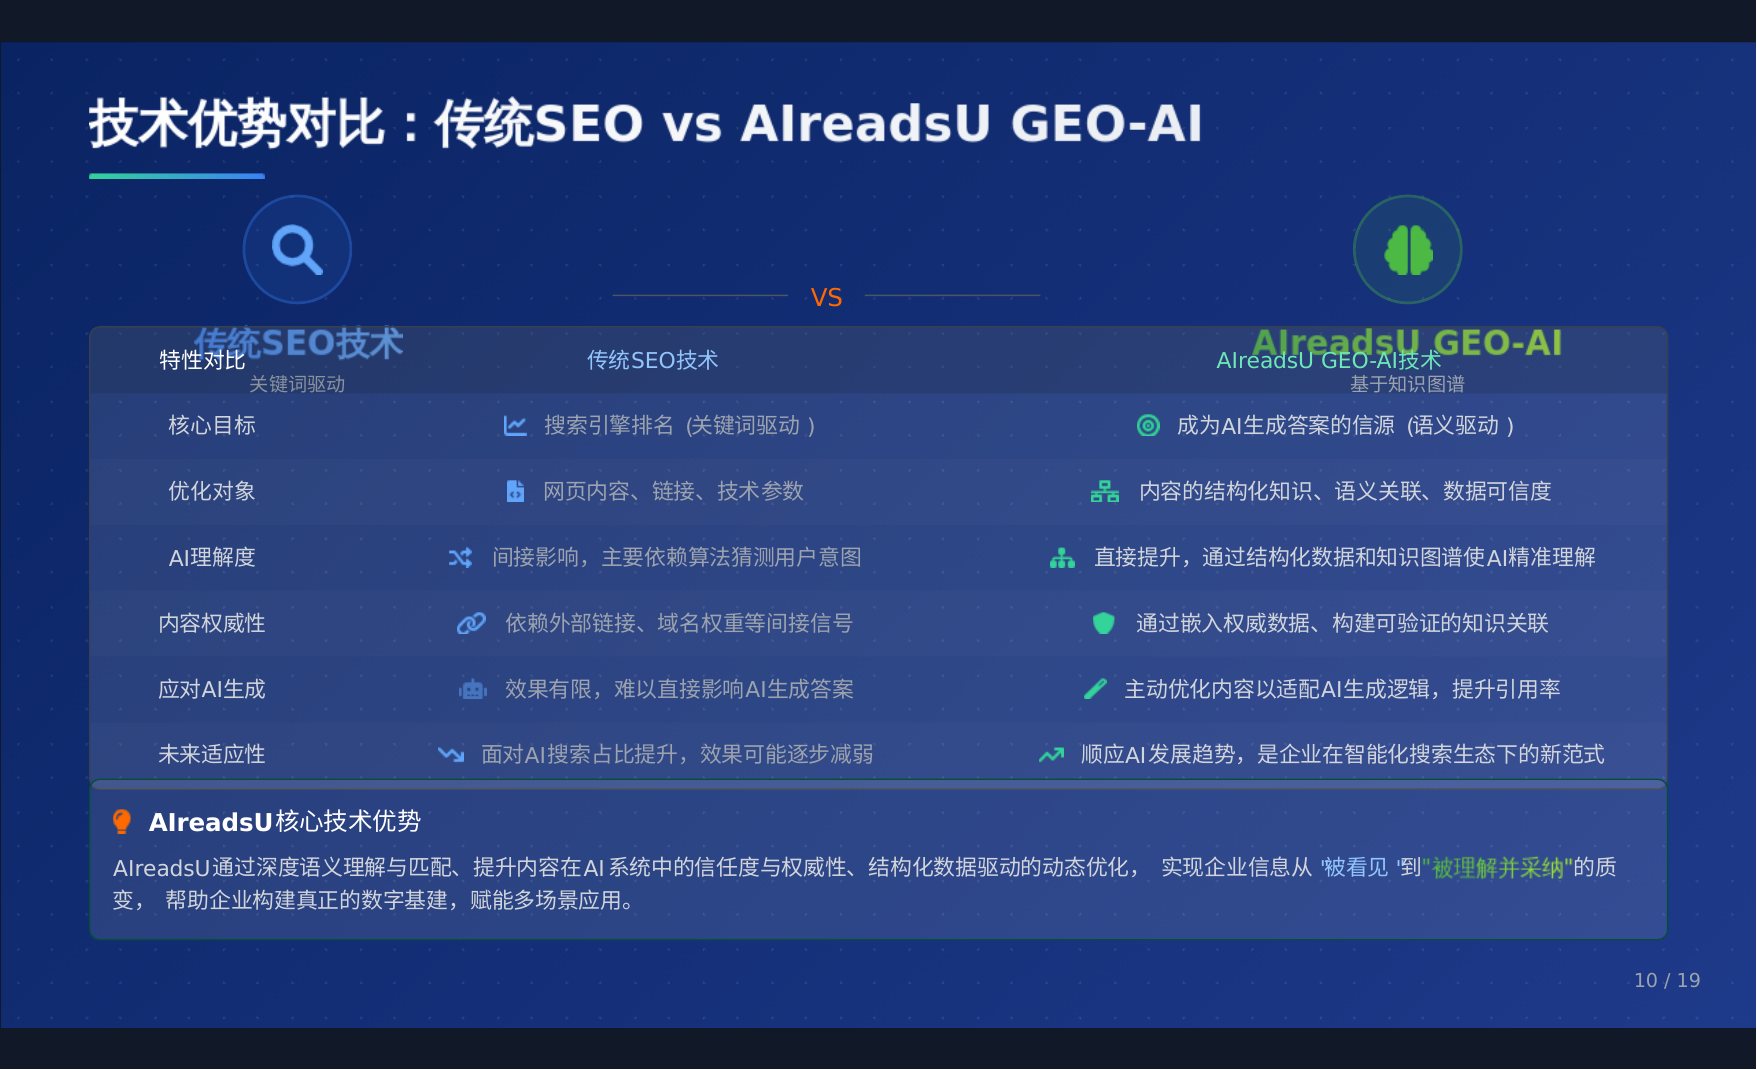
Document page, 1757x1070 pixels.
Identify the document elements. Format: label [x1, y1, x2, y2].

picture [1, 41, 1756, 1028]
text_box [0, 0, 1756, 1069]
